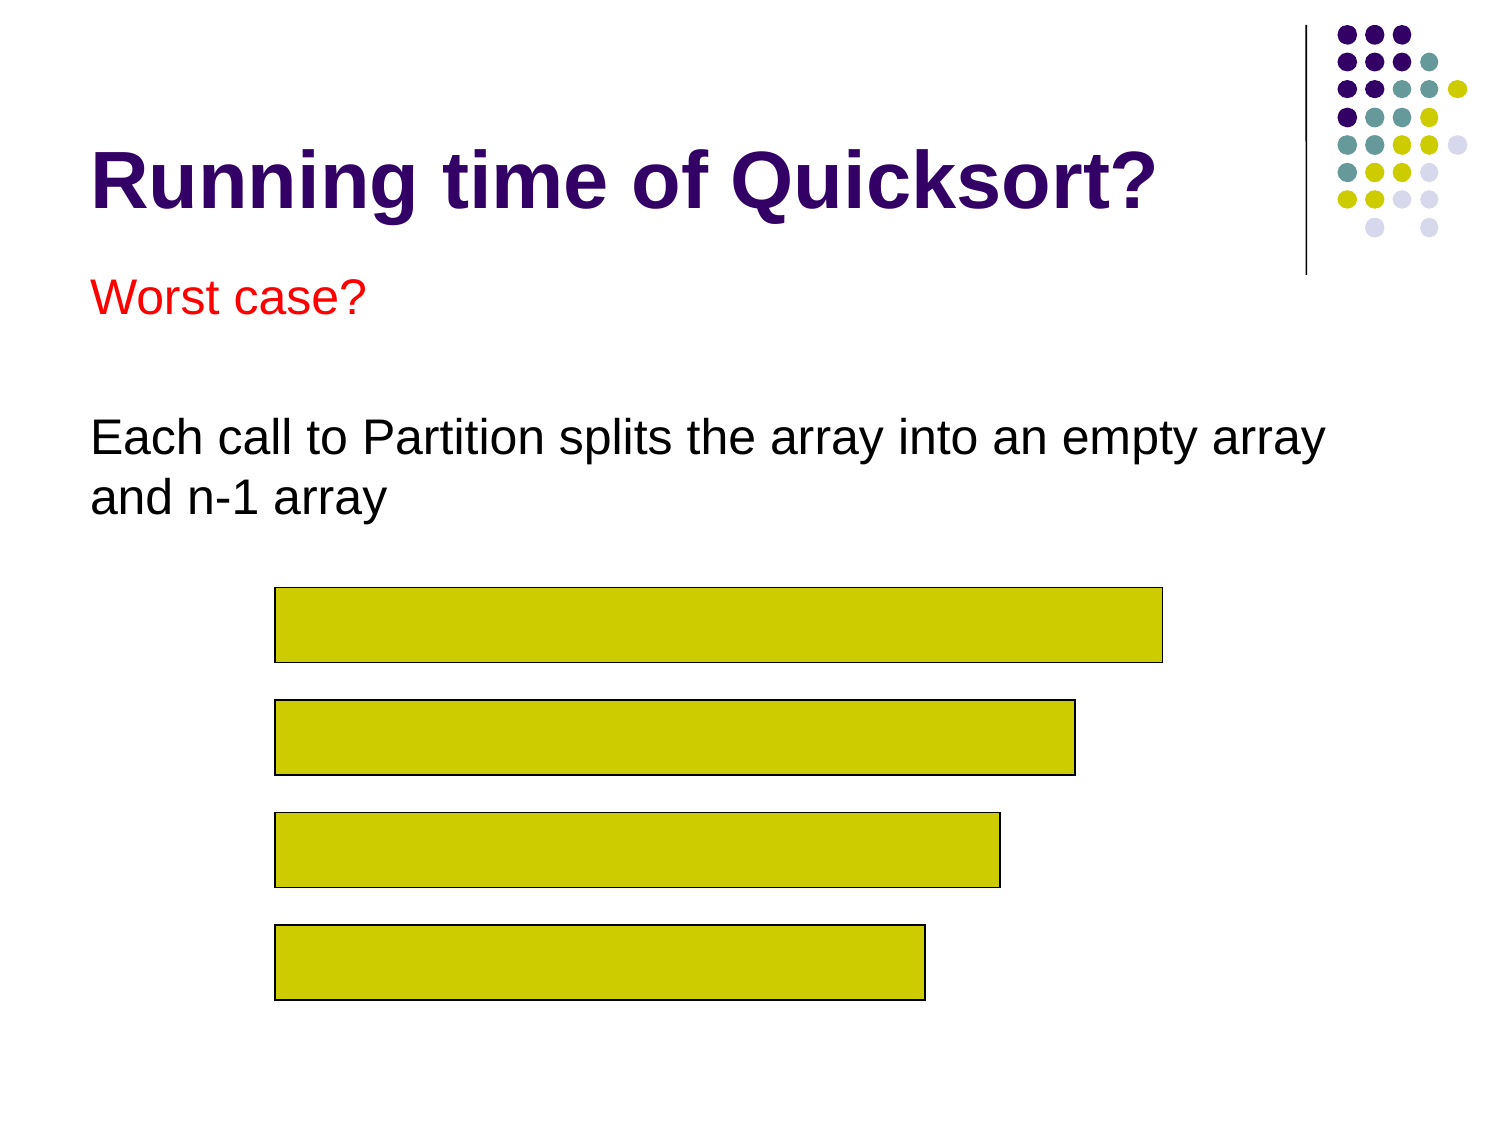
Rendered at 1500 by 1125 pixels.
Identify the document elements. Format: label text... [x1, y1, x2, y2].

text_box [274, 587, 1163, 663]
text_box [275, 812, 1000, 888]
text_box [275, 924, 925, 1000]
list Worst case? Each call to Partition splits the array into an empty array and n-1 array [75, 257, 1425, 488]
title Running time of Quicksort? [75, 20, 1313, 233]
text_box [275, 699, 1075, 775]
